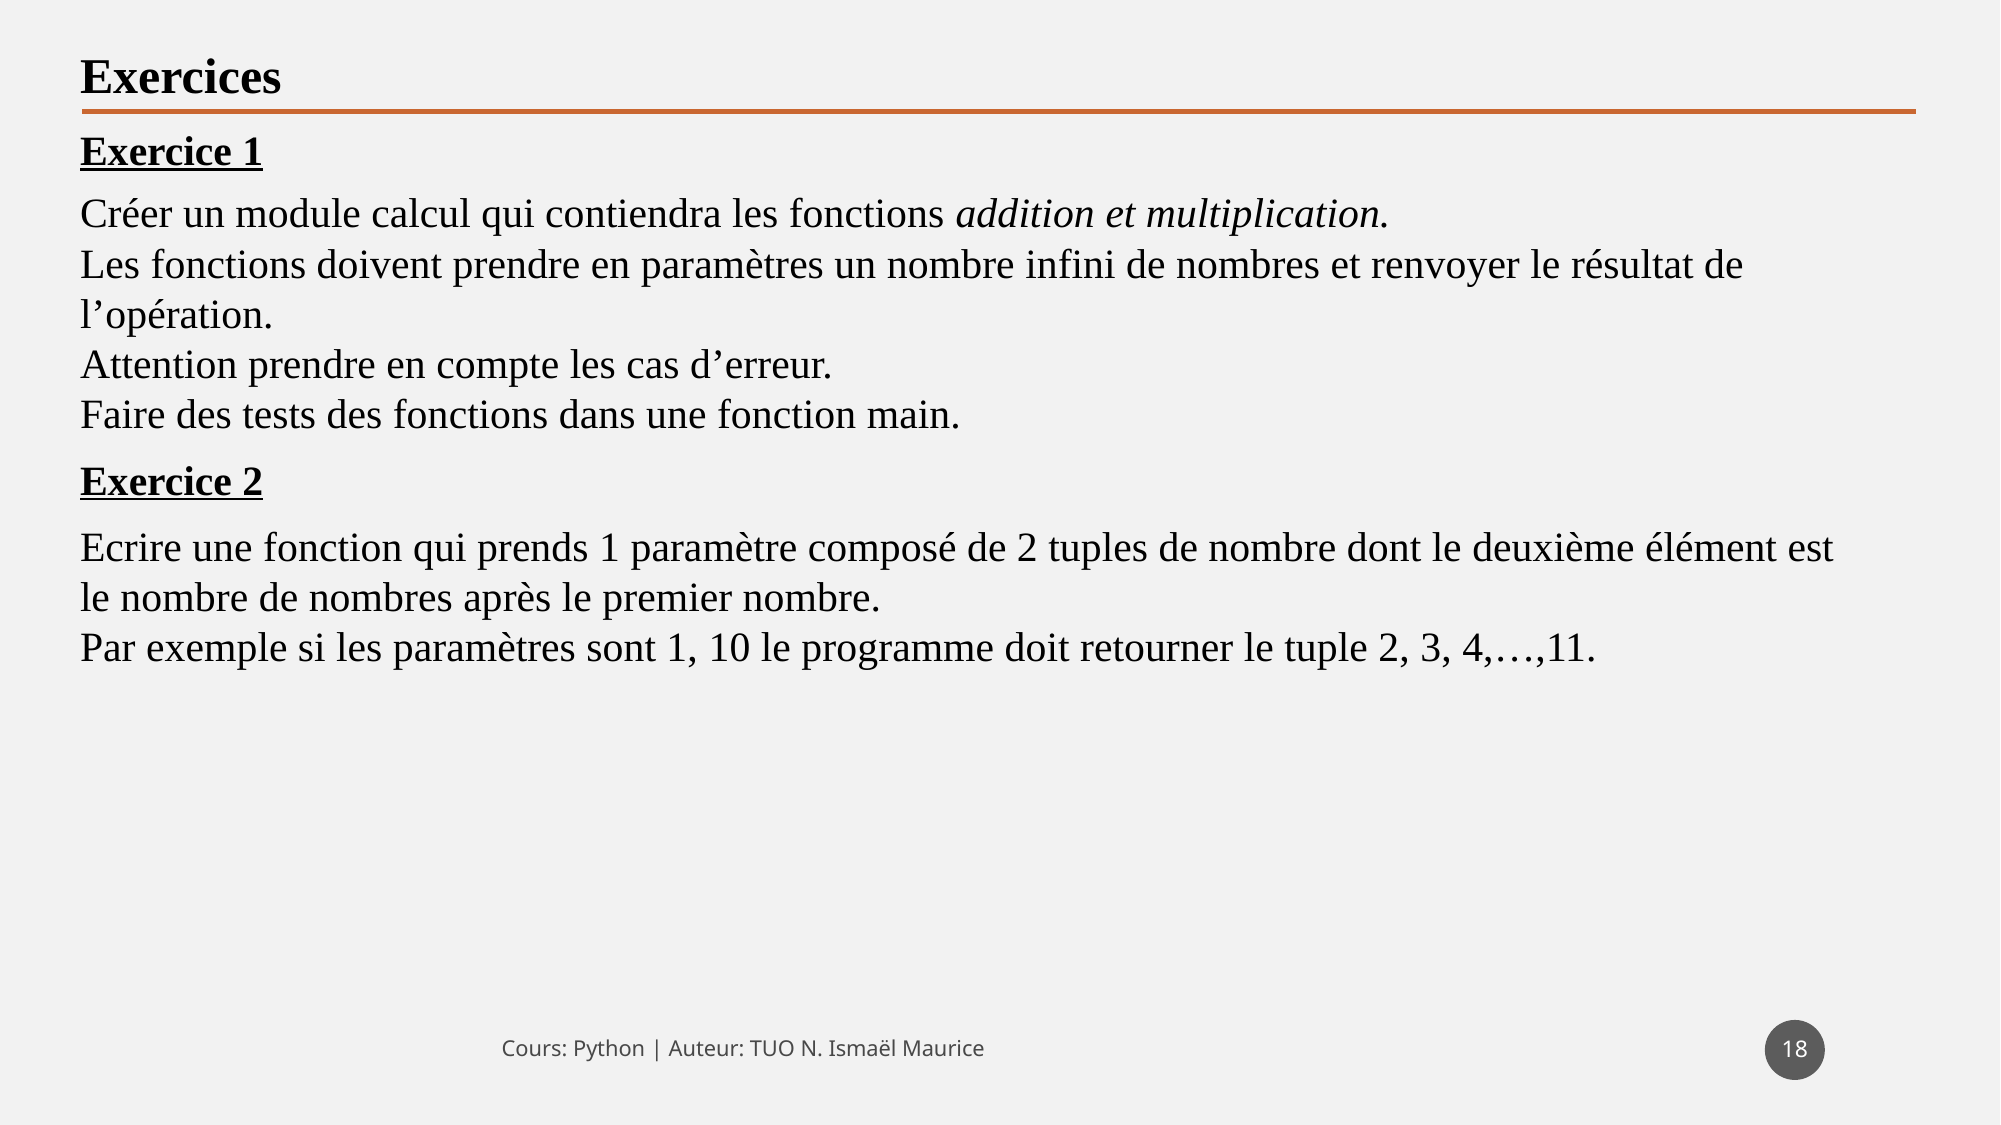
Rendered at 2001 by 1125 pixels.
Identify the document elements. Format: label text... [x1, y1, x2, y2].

text_box Ecrire une fonction qui prends 1 paramètre composé de 2 tuples de nombre dont le deuxième élément est le nombre de nombres après le premier nombre. Par exemple si les paramètres sont 1, 10 le programme doit retourner le tuple 2, 3, 4,…,11. [65, 512, 1885, 677]
text_box Exercice 2 [65, 446, 1963, 512]
text_box Créer un module calcul qui contiendra les fonctions addition et multiplication. Les fonctions doivent prendre en paramètres un nombre infini de nombres et renvoyer le résultat de l’opération. Attention prendre en compte les cas d’erreur. Faire des tests des fonctions dans une fonction main. [65, 178, 1885, 444]
text_box Exercices [65, 35, 1016, 111]
slide_number 18 [1764, 1019, 1825, 1080]
footer Cours: Python | Auteur: TUO N. Ismaël Maurice [262, 1023, 1231, 1076]
text_box Exercice 1 [65, 116, 1963, 182]
